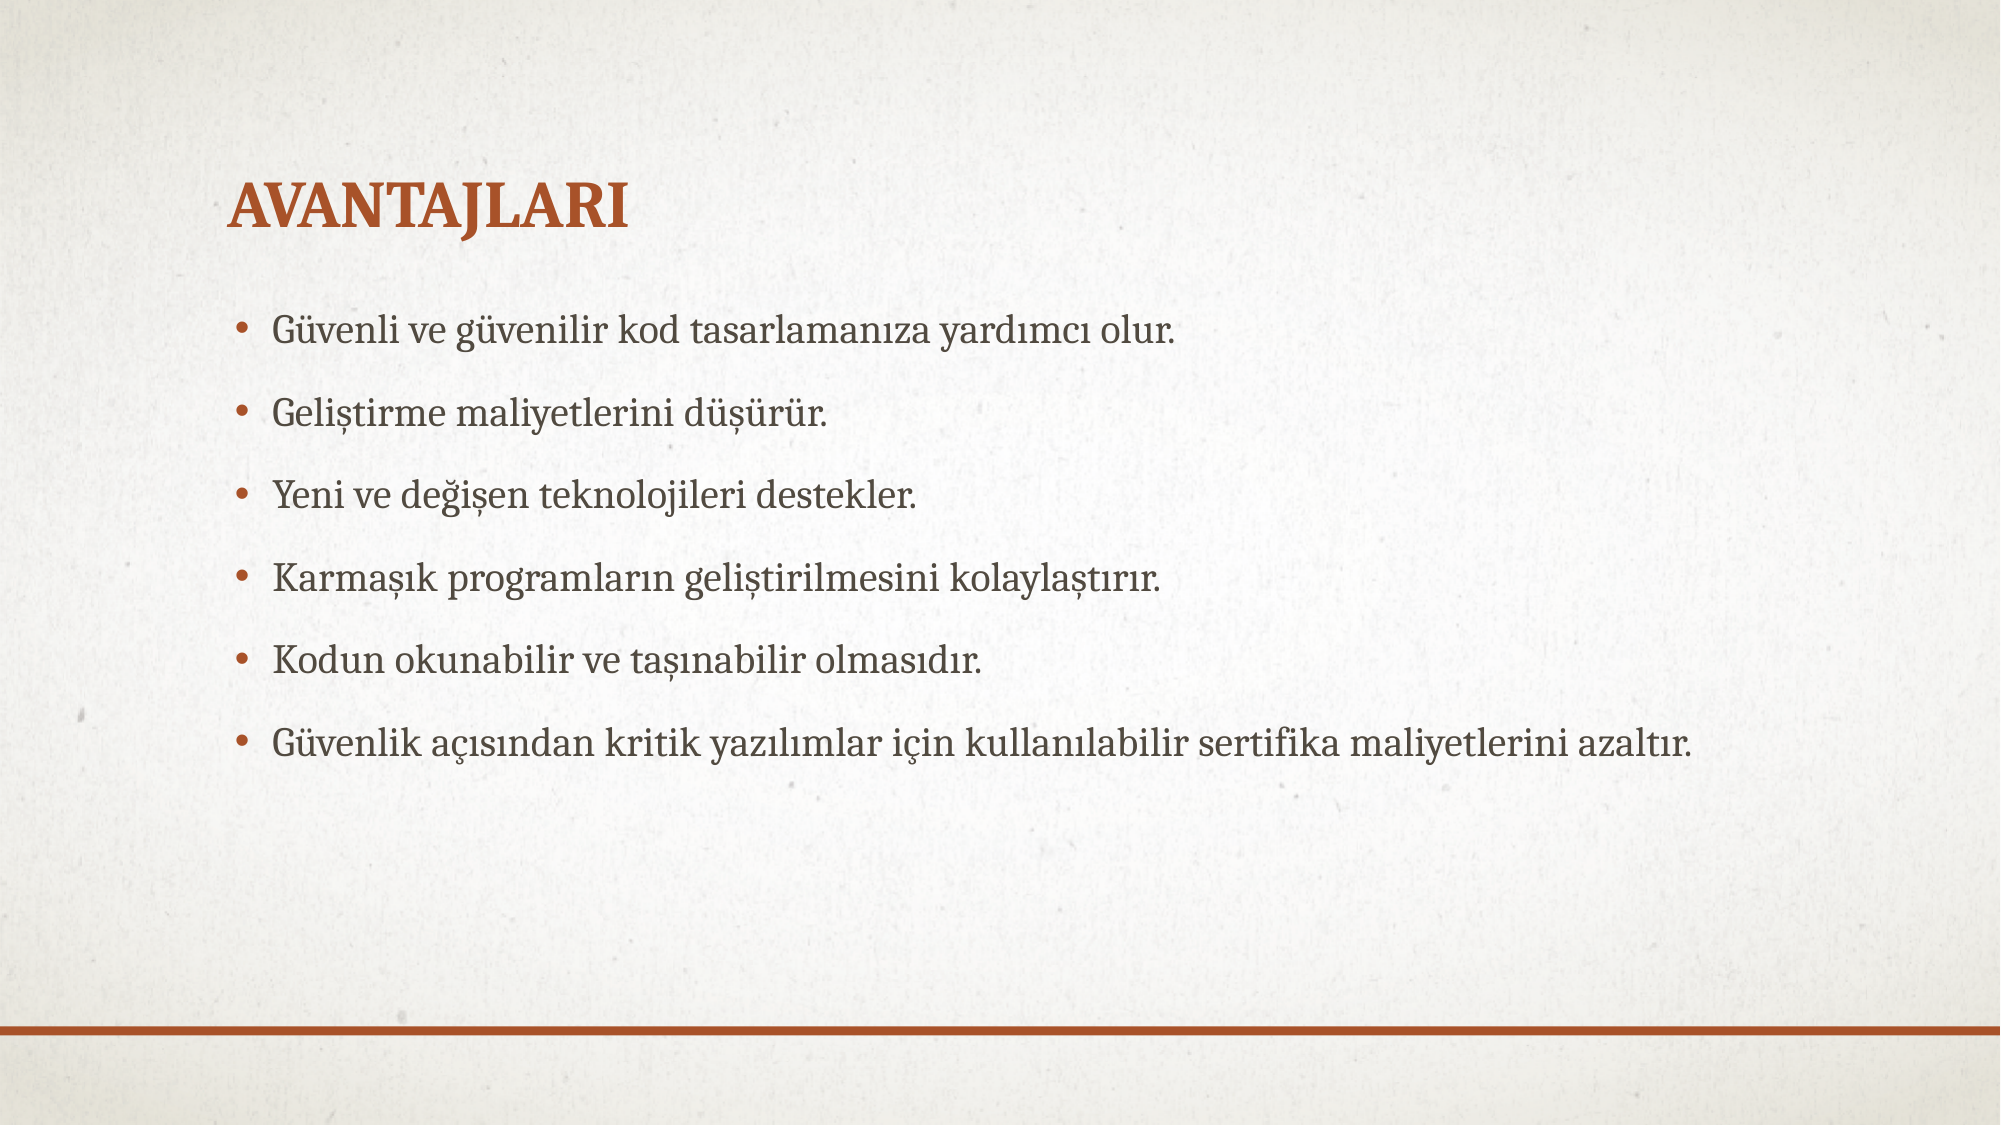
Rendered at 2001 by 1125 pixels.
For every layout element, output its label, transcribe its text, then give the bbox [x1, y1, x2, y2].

picture [0, 0, 2001, 1125]
list Güvenli ve güvenilir kod tasarlamanıza yardımcı olur. Geliştirme maliyetlerini düşürür. Yeni ve değişen teknolojileri destekler. Karmaşık programların geliştirilmesini kolaylaştırır. Kodun okunabilir ve taşınabilir olmasıdır. Güvenlik açısından kritik yazılımlar için kullanılabilir sertifika maliyetlerini azaltır. [212, 299, 1788, 975]
title Avantajları [212, 62, 1788, 250]
